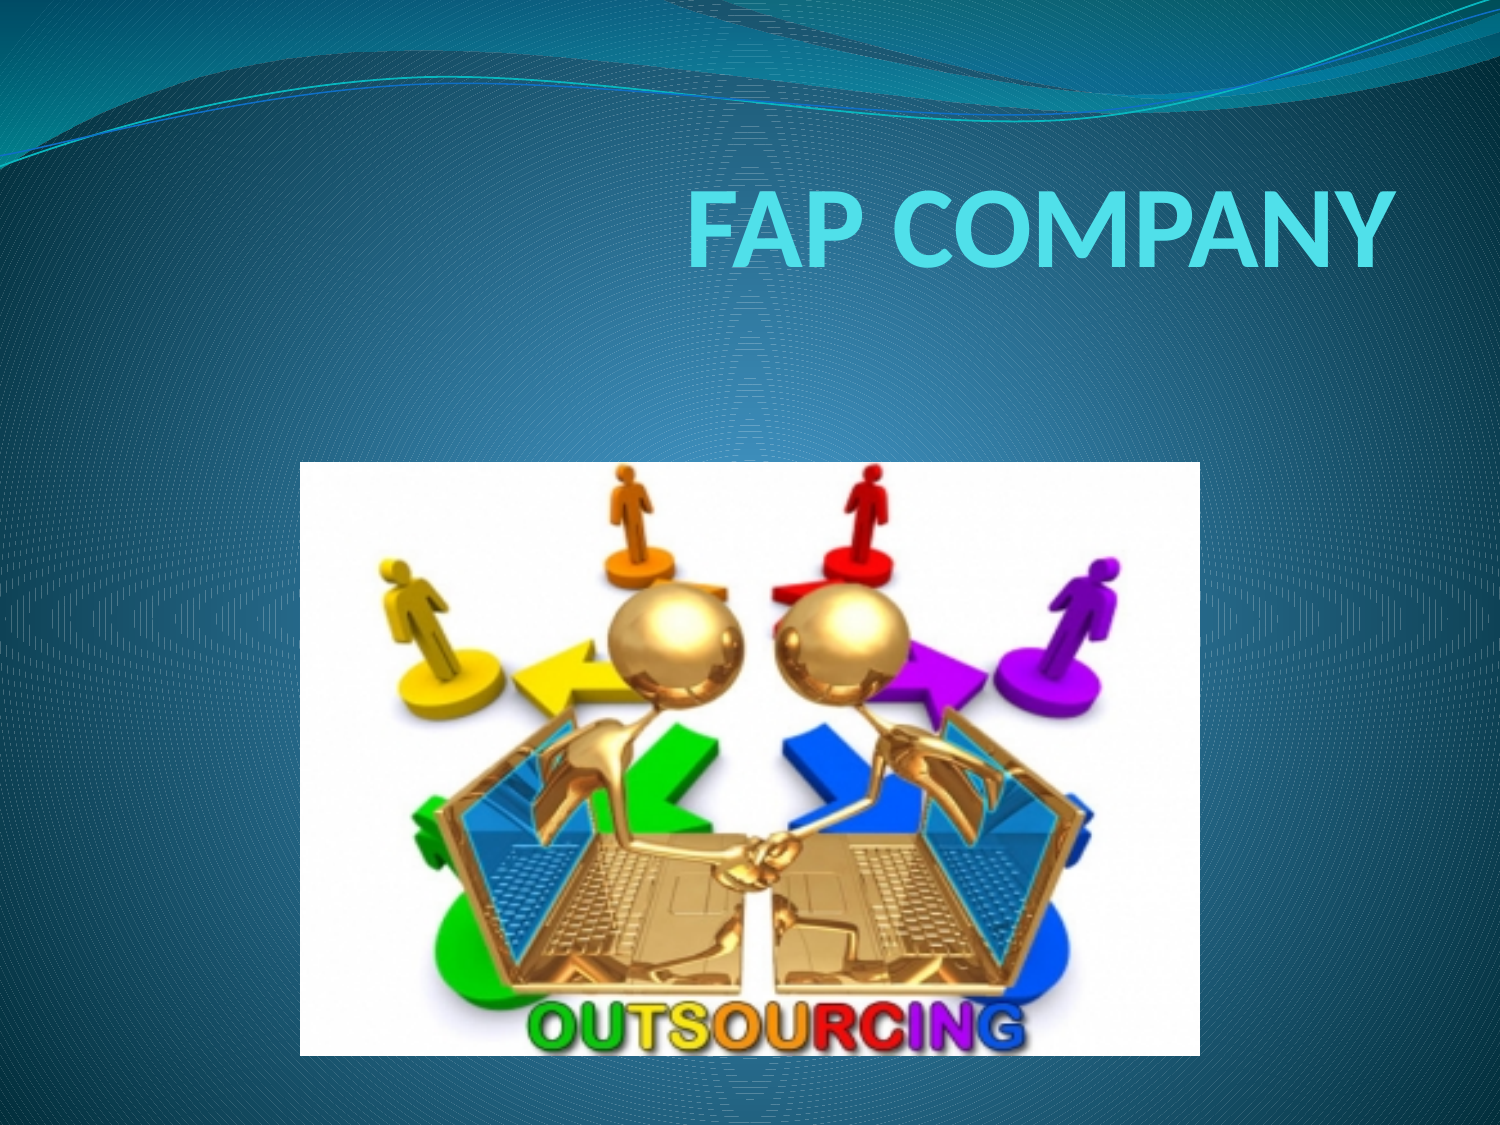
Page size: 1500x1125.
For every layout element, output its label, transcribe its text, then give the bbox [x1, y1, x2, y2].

title FAP COMPANY [125, 50, 1400, 292]
picture [299, 462, 1201, 1056]
